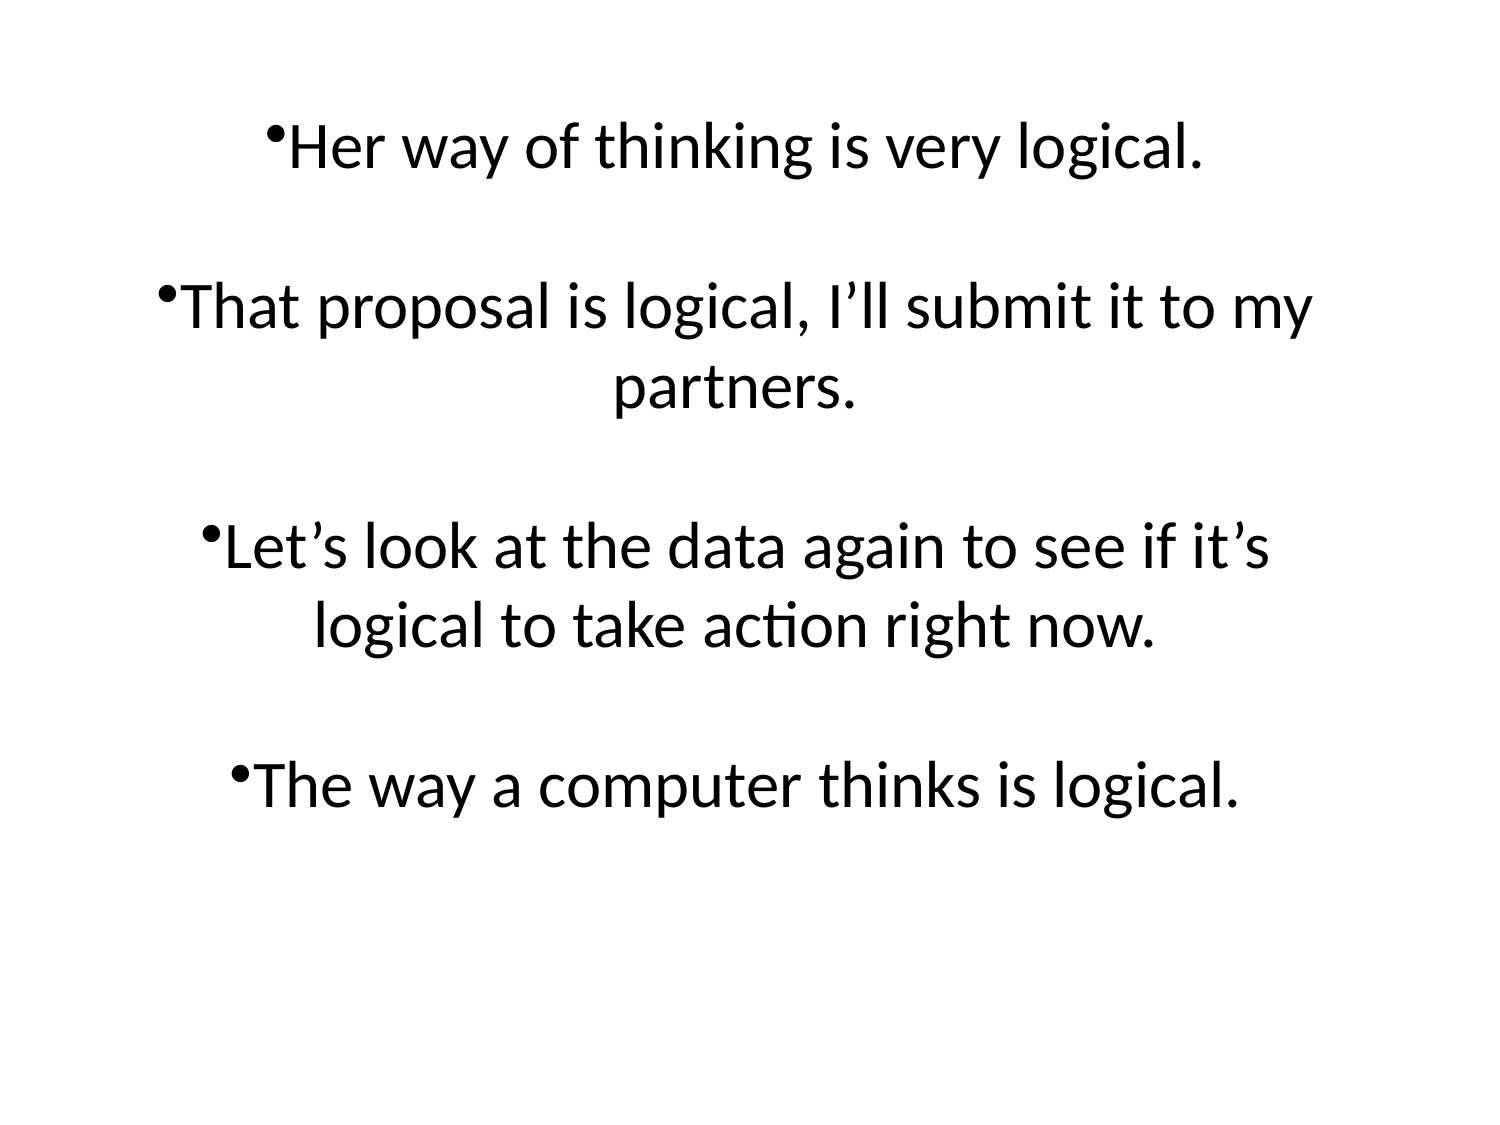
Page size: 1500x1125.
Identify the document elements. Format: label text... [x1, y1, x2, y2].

subtitle Her way of thinking is very logical. That proposal is logical, I’ll submit it to my partners. Let’s look at the data again to see if it’s logical to take action right now. The way a computer thinks is logical. [105, 94, 1366, 925]
